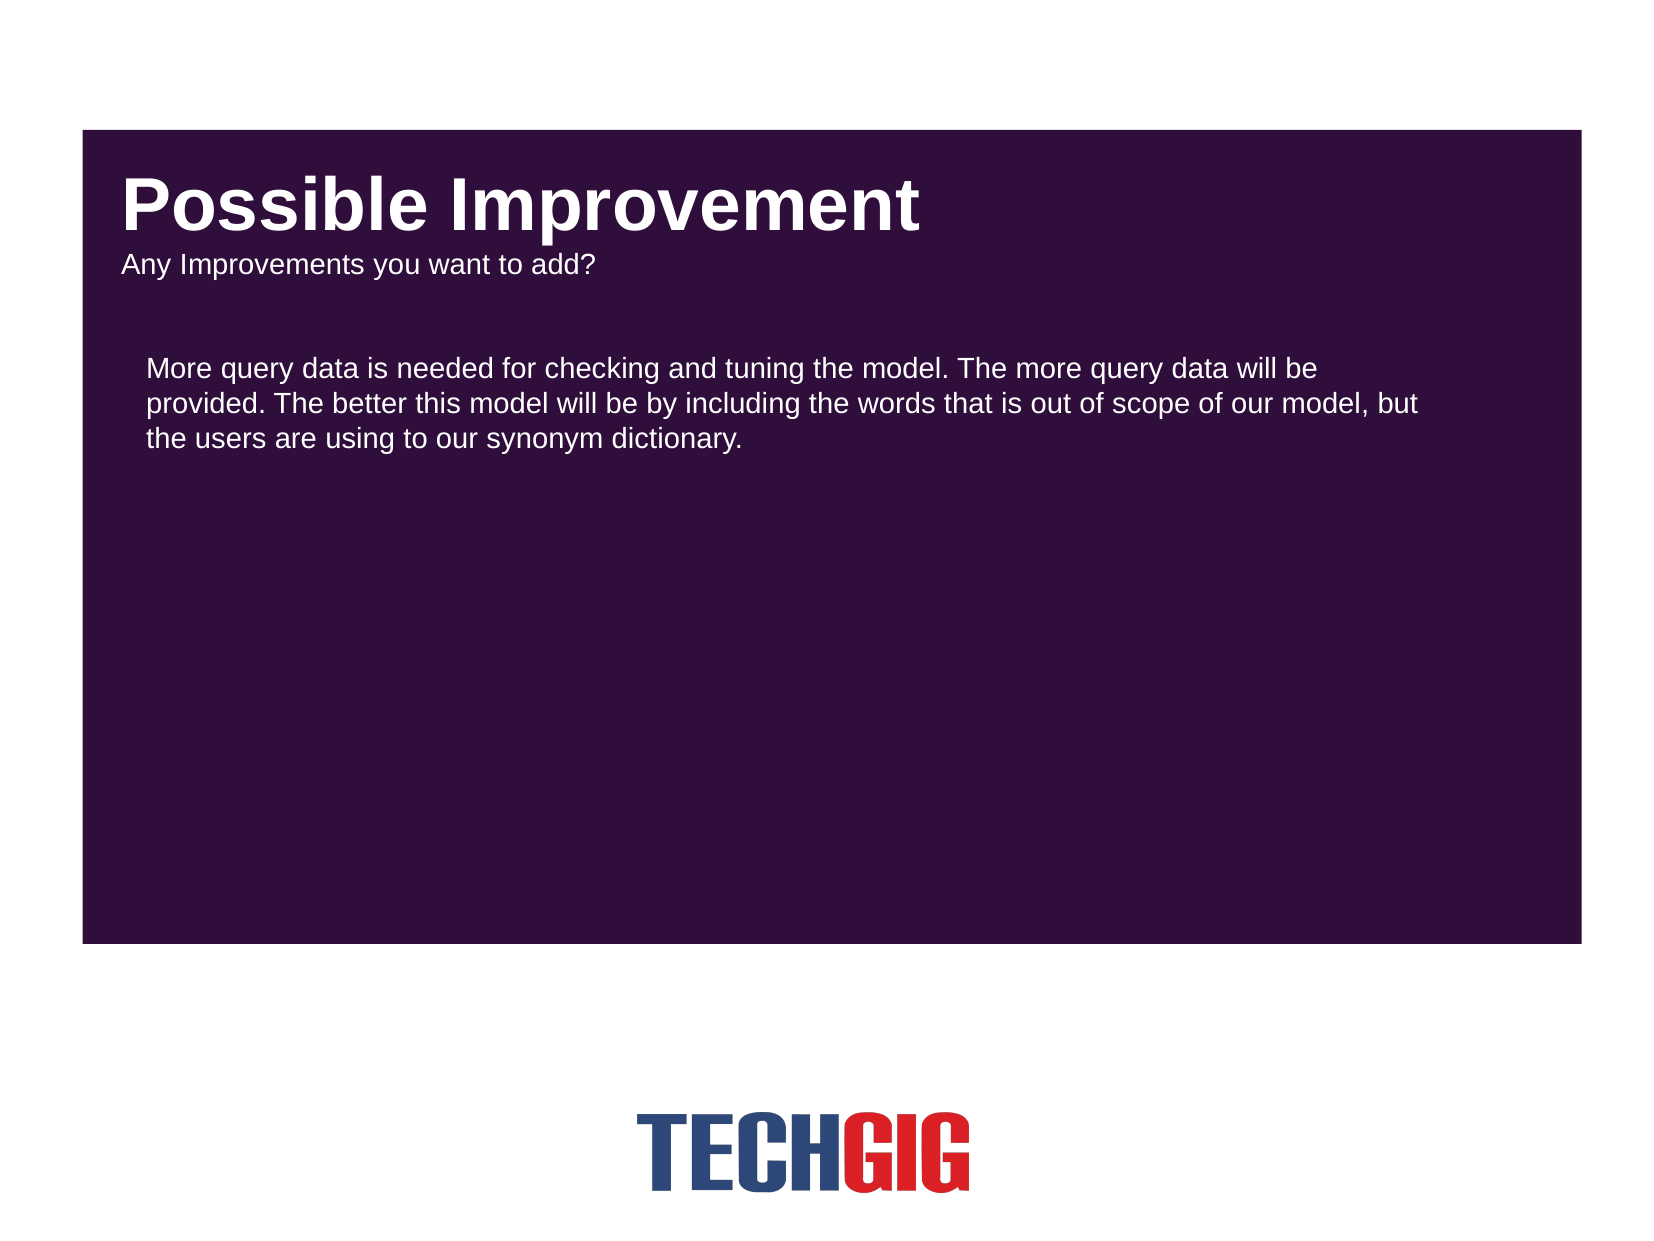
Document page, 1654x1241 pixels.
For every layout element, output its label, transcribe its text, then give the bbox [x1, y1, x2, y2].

picture [637, 1112, 969, 1193]
text_box Possible Improvement Any Improvements you want to add? [106, 148, 1381, 292]
text_box [82, 129, 1582, 944]
text_box More query data is needed for checking and tuning the model. The more query data will be provided. The better this model will be by including the words that is out of scope of our model, but the users are using to our synonym dictionary. [131, 341, 1444, 951]
